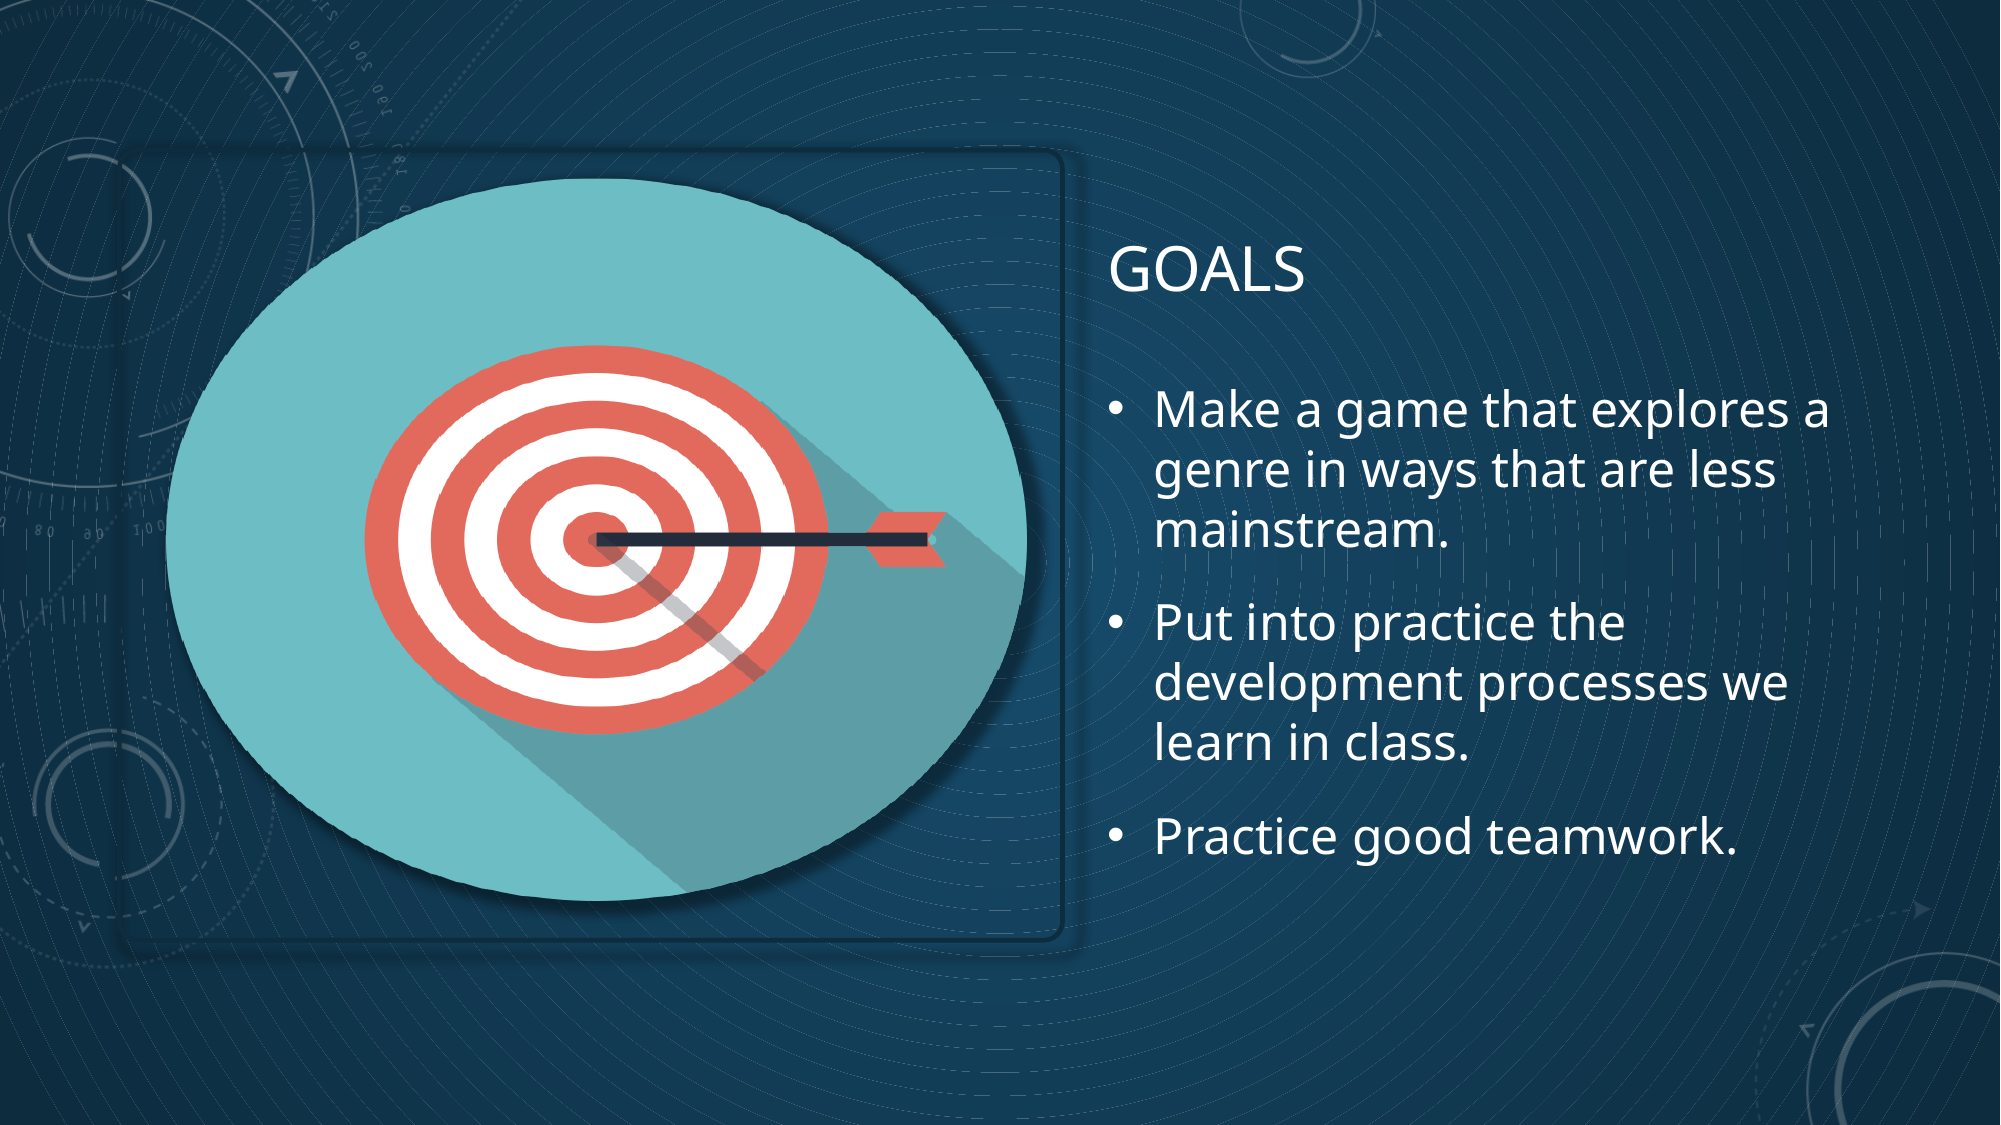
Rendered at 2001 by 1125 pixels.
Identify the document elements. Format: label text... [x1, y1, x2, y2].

list Make a game that explores a genre in ways that are less mainstream. Put into practice the development processes we learn in class. Practice good teamwork. [1092, 370, 1888, 941]
picture [0, 0, 2000, 1125]
title GOALS [1092, 163, 1888, 370]
